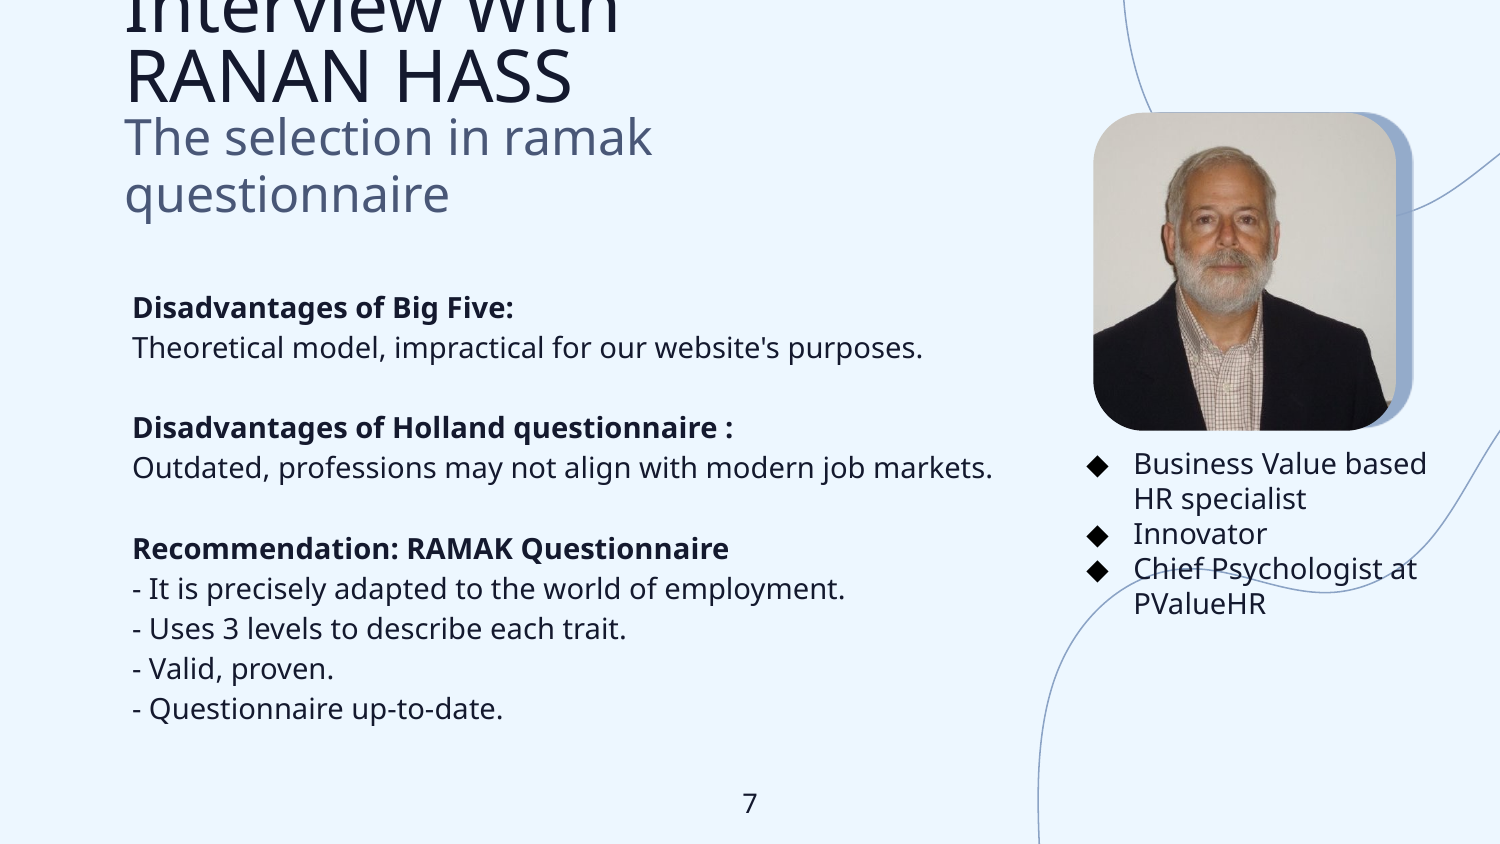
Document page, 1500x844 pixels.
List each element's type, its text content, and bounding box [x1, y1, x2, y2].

slide_number ‹#› [705, 771, 795, 837]
picture [1093, 112, 1397, 431]
text_box Business Value based HR specialist Innovator Chief Psychologist at PValueHR [1043, 430, 1467, 636]
list Disadvantages of Big Five: Theoretical model, impractical for our website's purposes. Disadvantages of Holland questionnaire : Outdated, professions may not align with modern job markets. Recommendation: RAMAK Questionnaire - It is precisely adapted to the world of employment. - Uses 3 levels to describe each trait. - Valid, proven. - Questionnaire up-to-date. [116, 268, 1056, 772]
title Interview With RANAN HASS The selection in ramak questionnaire [109, 57, 895, 240]
